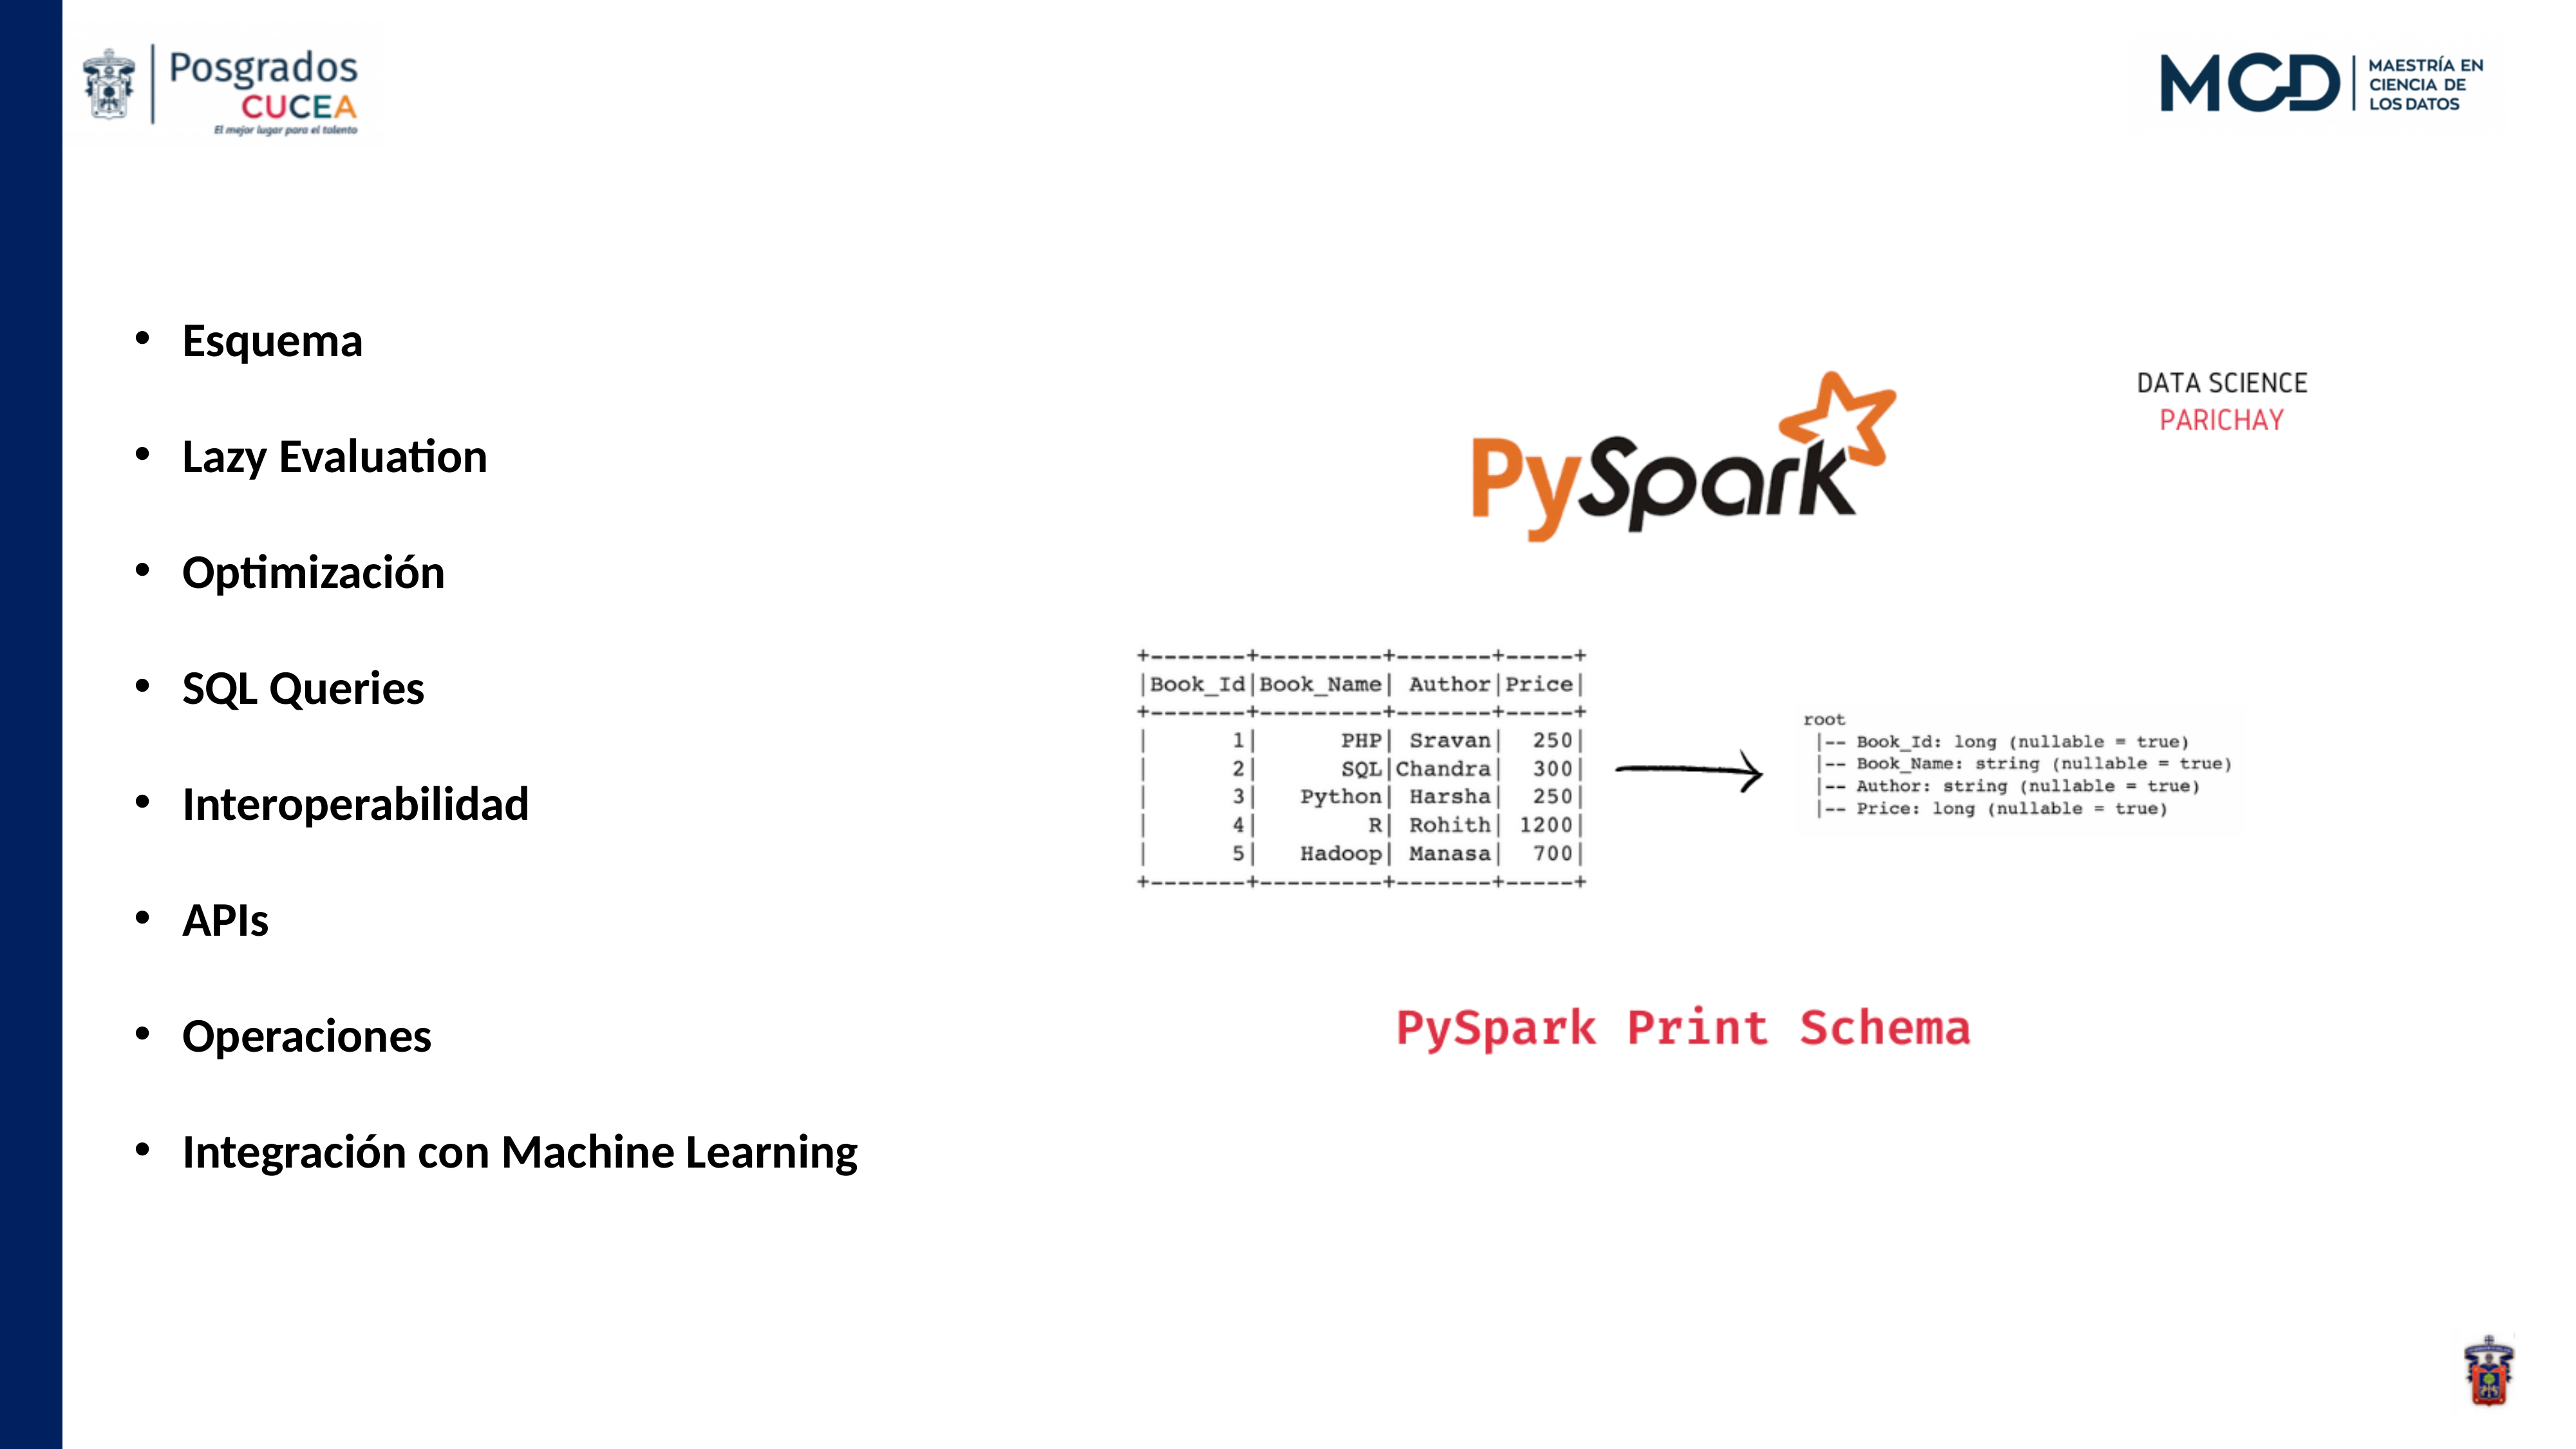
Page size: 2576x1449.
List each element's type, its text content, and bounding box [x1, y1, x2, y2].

picture [62, 21, 384, 148]
picture [2128, 32, 2507, 134]
picture [2450, 1320, 2515, 1416]
picture [1008, 336, 2362, 1118]
text_box Esquema Lazy Evaluation Optimización SQL Queries Interoperabilidad APIs Operaciones Integración con Machine Learning [124, 303, 2452, 1182]
text_box [0, 0, 62, 1449]
